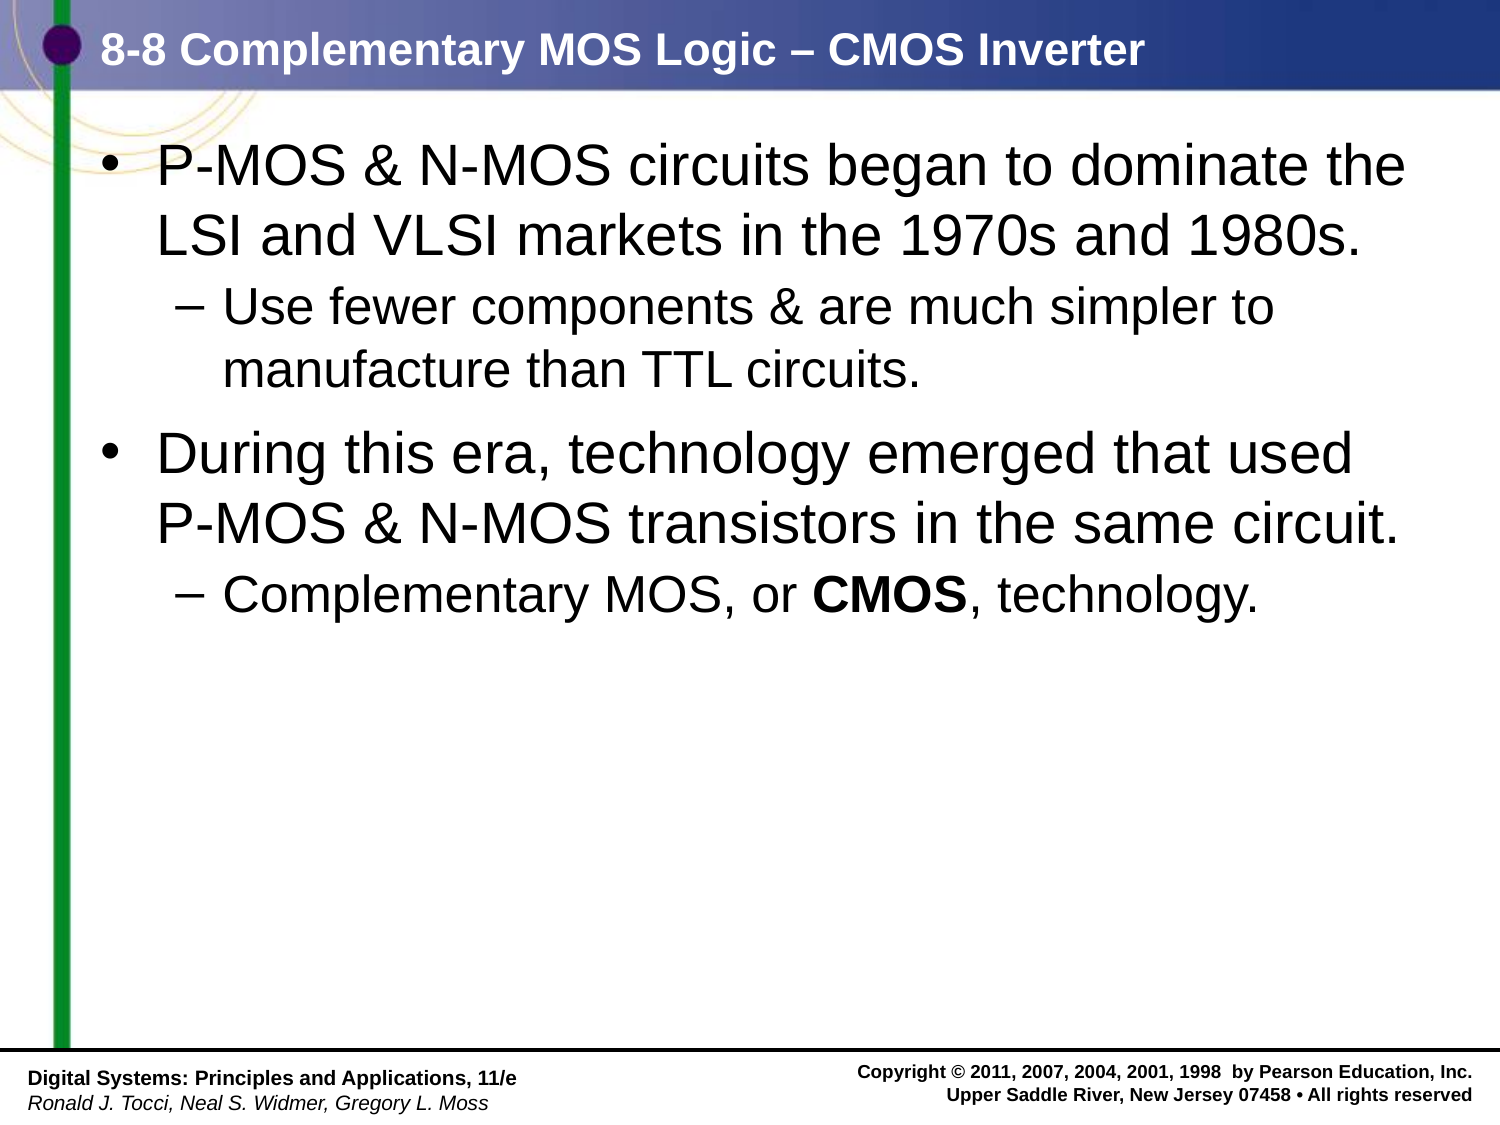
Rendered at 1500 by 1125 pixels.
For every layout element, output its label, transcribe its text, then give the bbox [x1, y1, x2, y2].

text_box Digital Systems: Principles and Applications, 11/e Ronald J. Tocci, Neal S. Widmer, Gregory L. Moss [12, 1046, 575, 1122]
list P-MOS & N-MOS circuits began to dominate the LSI and VLSI markets in the 1970s and 1980s. Use fewer components & are much simpler to manufacture than TTL circuits. During this era, technology emerged that used P-MOS & N-MOS transistors in the same circuit. Complementary MOS, or CMOS, technology. [85, 119, 1475, 501]
title 8-8 Complementary MOS Logic – CMOS Inverter [85, 12, 1486, 163]
picture [0, 0, 1500, 1048]
